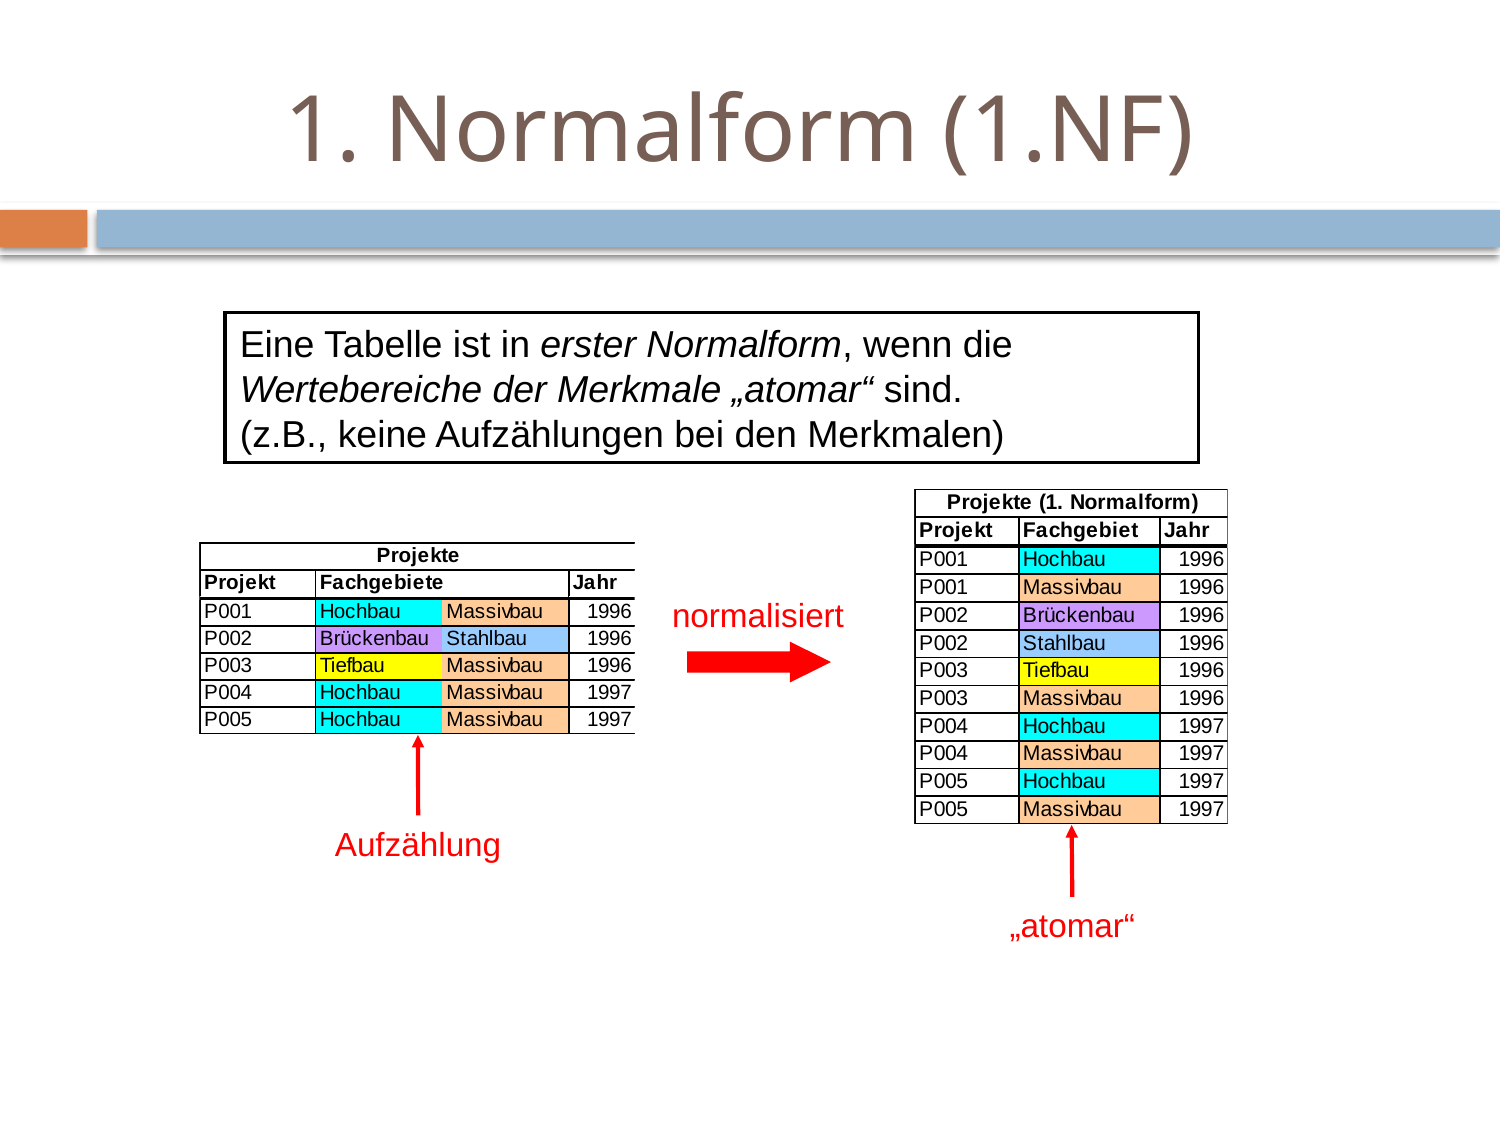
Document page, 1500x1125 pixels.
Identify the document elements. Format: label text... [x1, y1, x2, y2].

title 1. Normalform (1.NF) [66, 37, 1413, 213]
text_box Eine Tabelle ist in erster Normalform, wenn die Wertebereiche der Merkmale „atomar“ sind. (z.B., keine Aufzählungen bei den Merkmalen) [224, 312, 1199, 463]
text_box „atomar“ [961, 896, 1184, 953]
text_box normalisiert [647, 586, 870, 642]
text_box [689, 645, 827, 680]
text_box Aufzählung [306, 815, 530, 871]
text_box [914, 488, 1230, 826]
text_box [1067, 896, 1075, 902]
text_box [199, 542, 637, 736]
